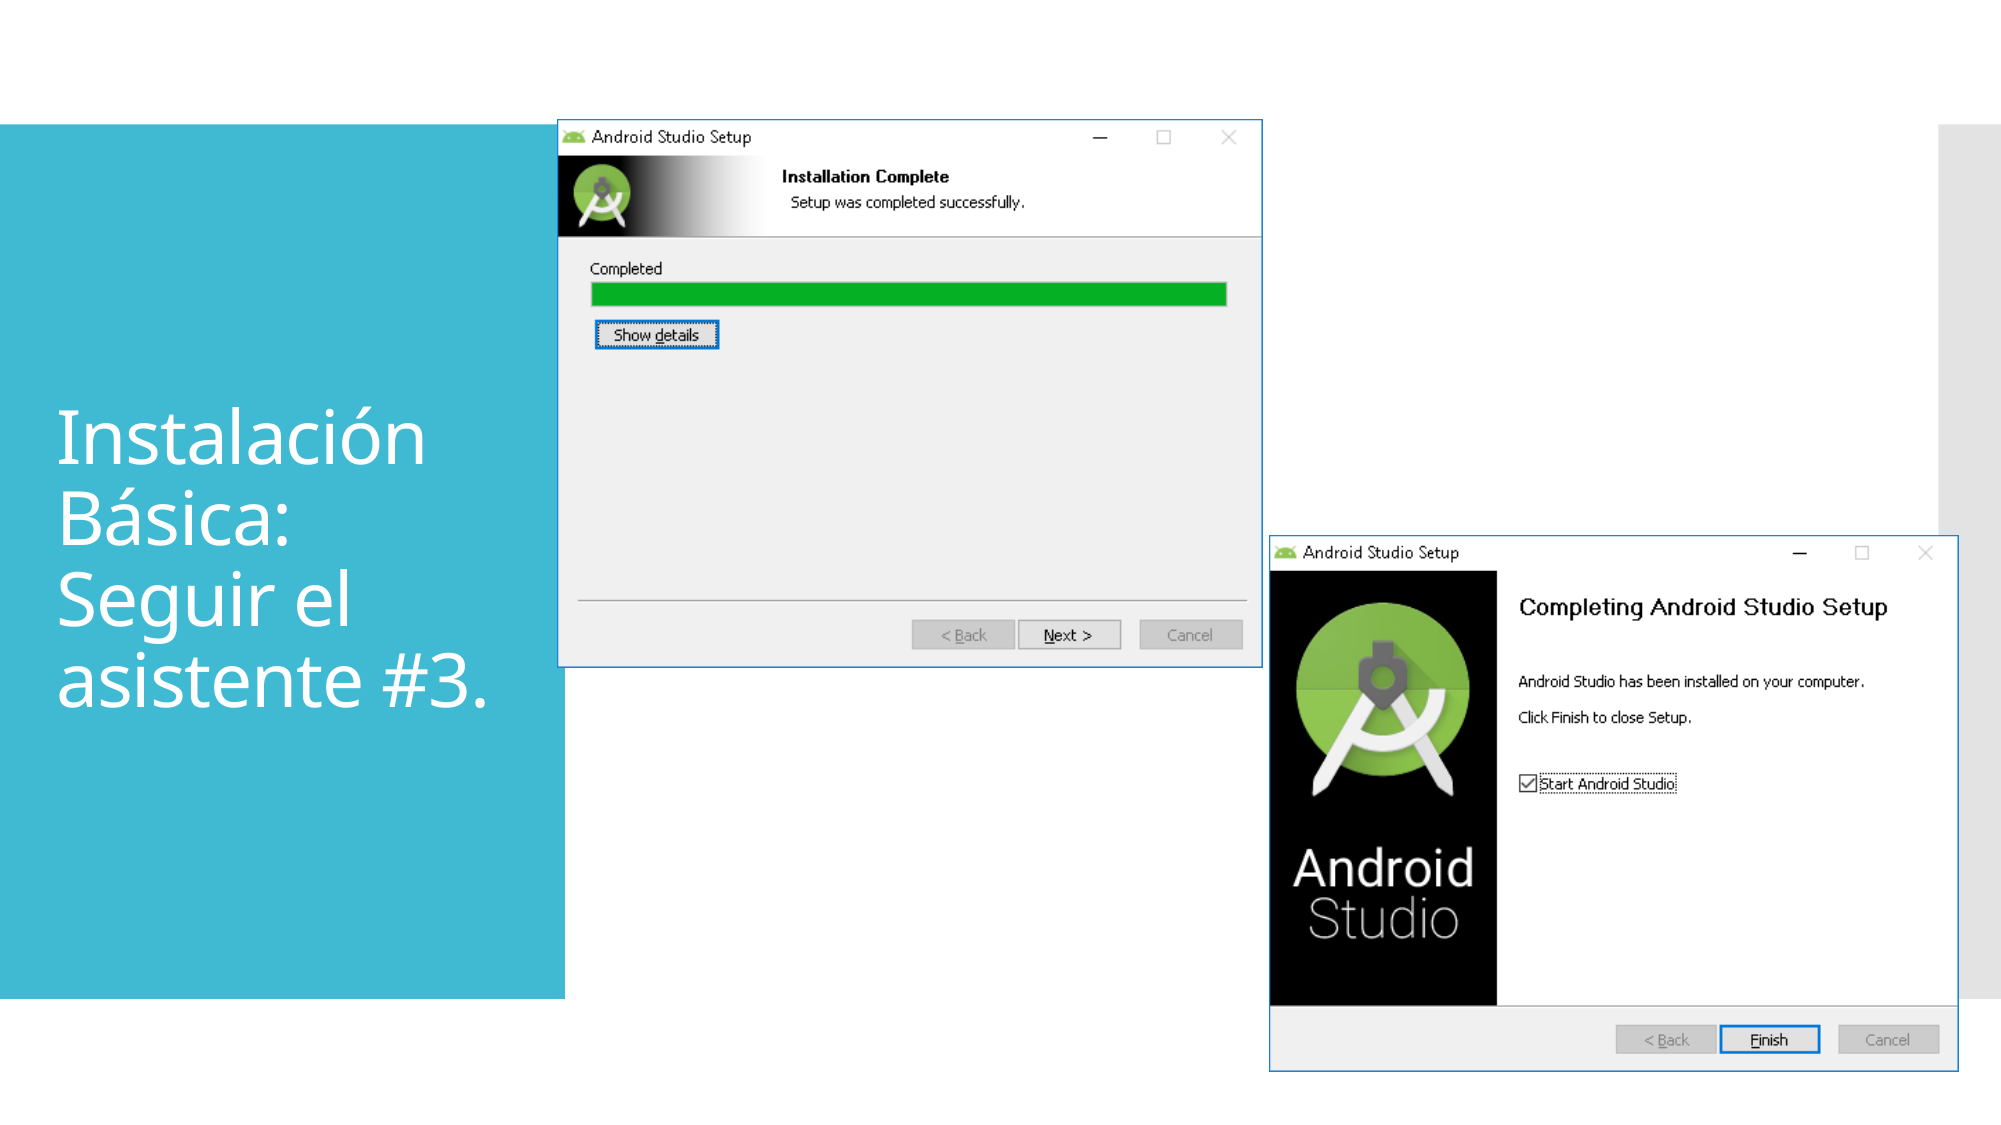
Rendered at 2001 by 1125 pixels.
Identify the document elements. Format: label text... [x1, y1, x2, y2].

picture [1269, 535, 1959, 1072]
title Instalación Básica: Seguir el asistente #3. [41, 184, 525, 940]
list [556, 119, 1263, 668]
